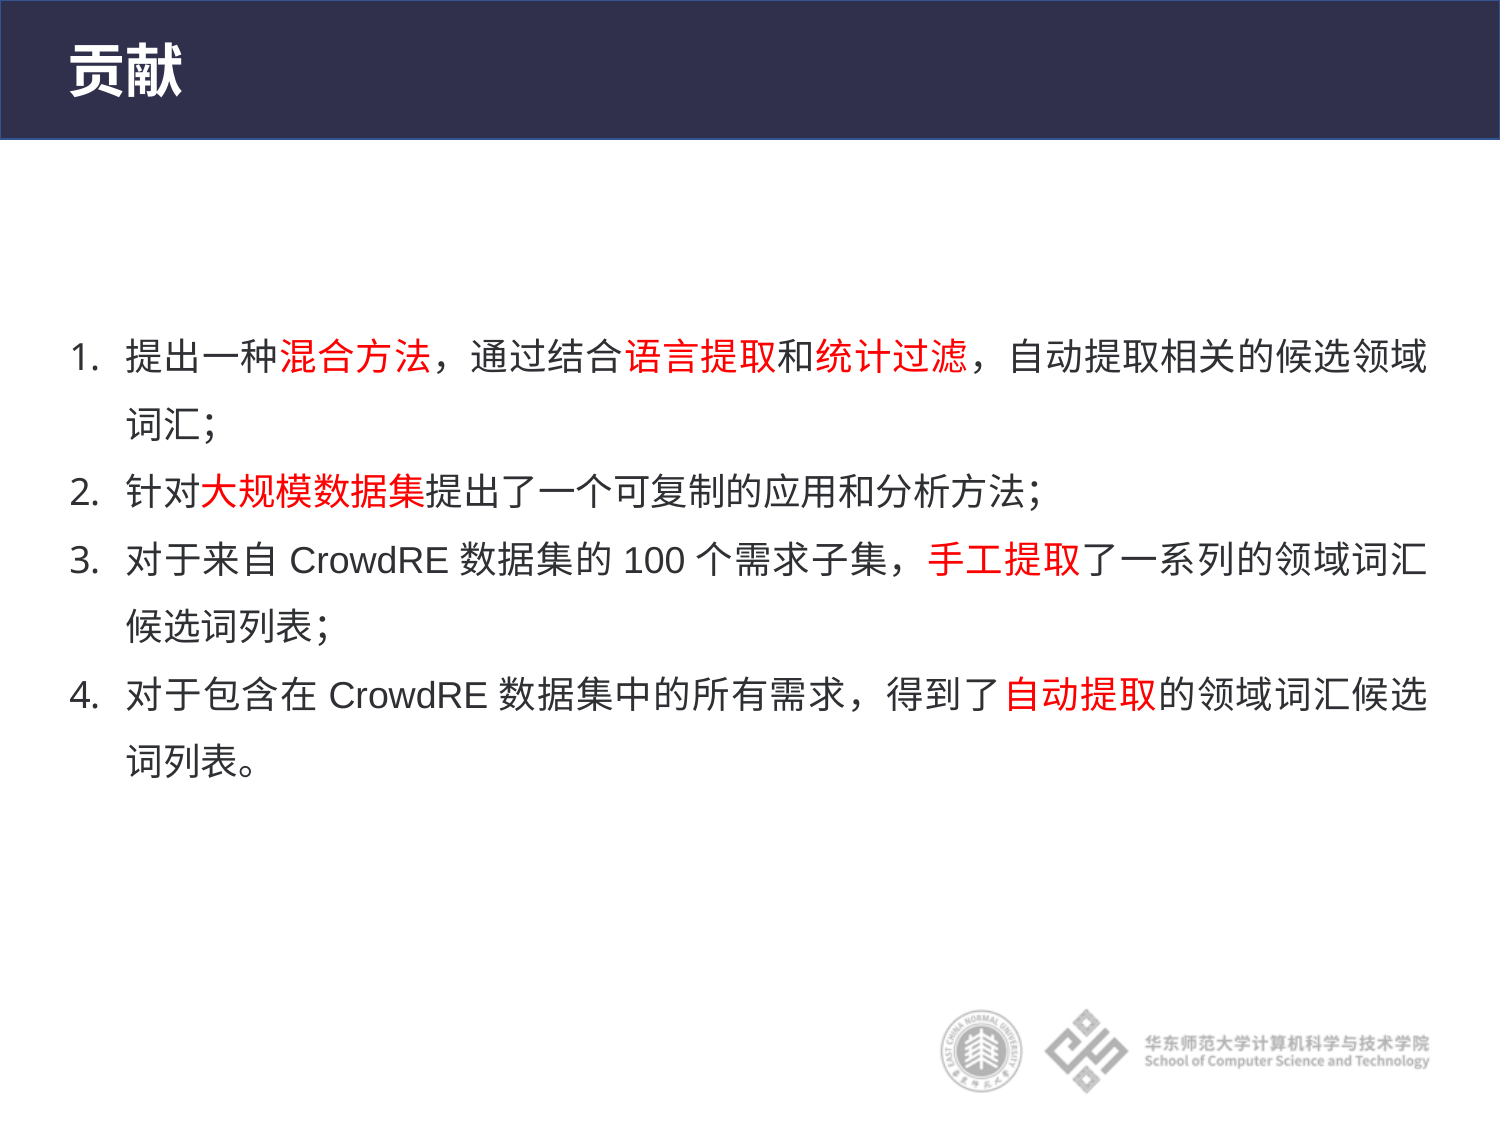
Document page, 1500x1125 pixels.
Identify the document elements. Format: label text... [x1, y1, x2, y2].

picture [886, 960, 1467, 1113]
text_box 贡献 [0, 26, 297, 112]
text_box 提出一种混合方法，通过结合语言提取和统计过滤，自动提取相关的候选领域词汇； 针对大规模数据集提出了一个可复制的应用和分析方法； 对于来自CrowdRE数据集的100个需求子集，手工提取了一系列的领域词汇候选词列表； 对于包含在CrowdRE数据集中的所有需求，得到了自动提取的领域词汇候选词列表。 [54, 303, 1443, 791]
text_box [0, 0, 1500, 140]
